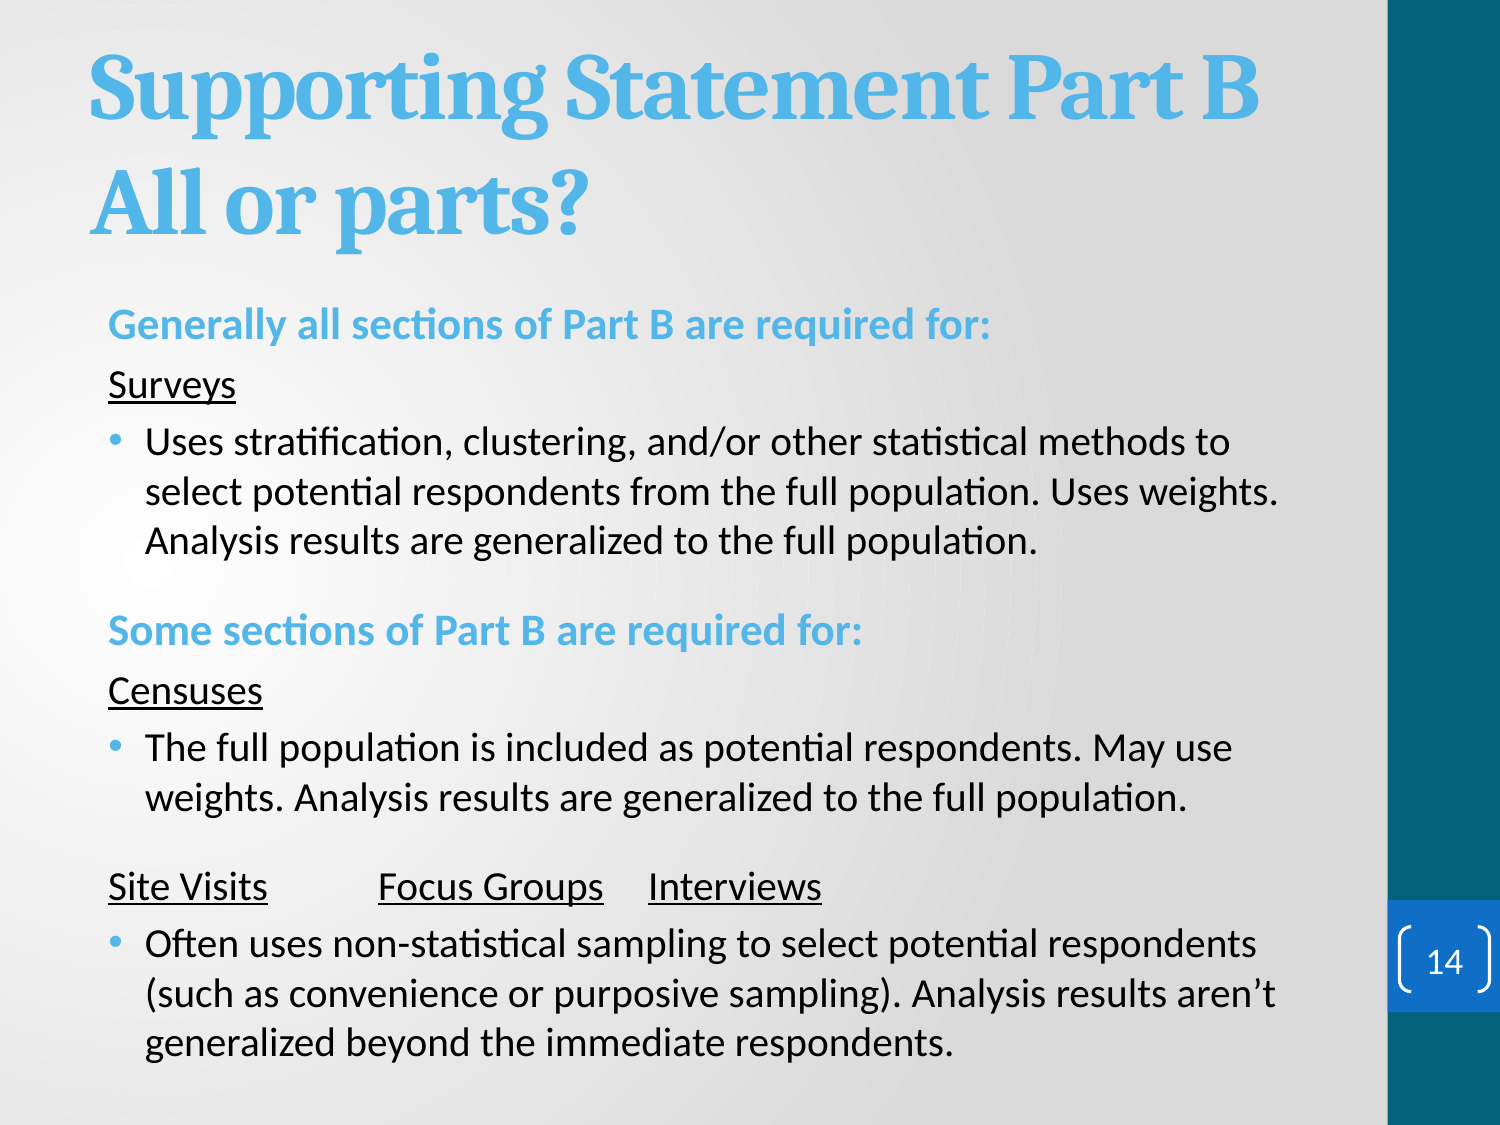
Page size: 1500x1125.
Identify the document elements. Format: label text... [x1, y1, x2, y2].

list Generally all sections of Part B are required for: Surveys Uses stratification, clustering, and/or other statistical methods to select potential respondents from the full population. Uses weights. Analysis results are generalized to the full population. Some sections of Part B are required for: Censuses The full population is included as potential respondents. May use weights. Analysis results are generalized to the full population. Site Visits Focus Groups Interviews Often uses non-statistical sampling to select potential respondents (such as convenience or purposive sampling). Analysis results aren’t generalized beyond the immediate respondents. [75, 287, 1325, 1088]
title Supporting Statement Part B All or parts? [75, 45, 1325, 233]
slide_number 14 [1397, 925, 1492, 994]
